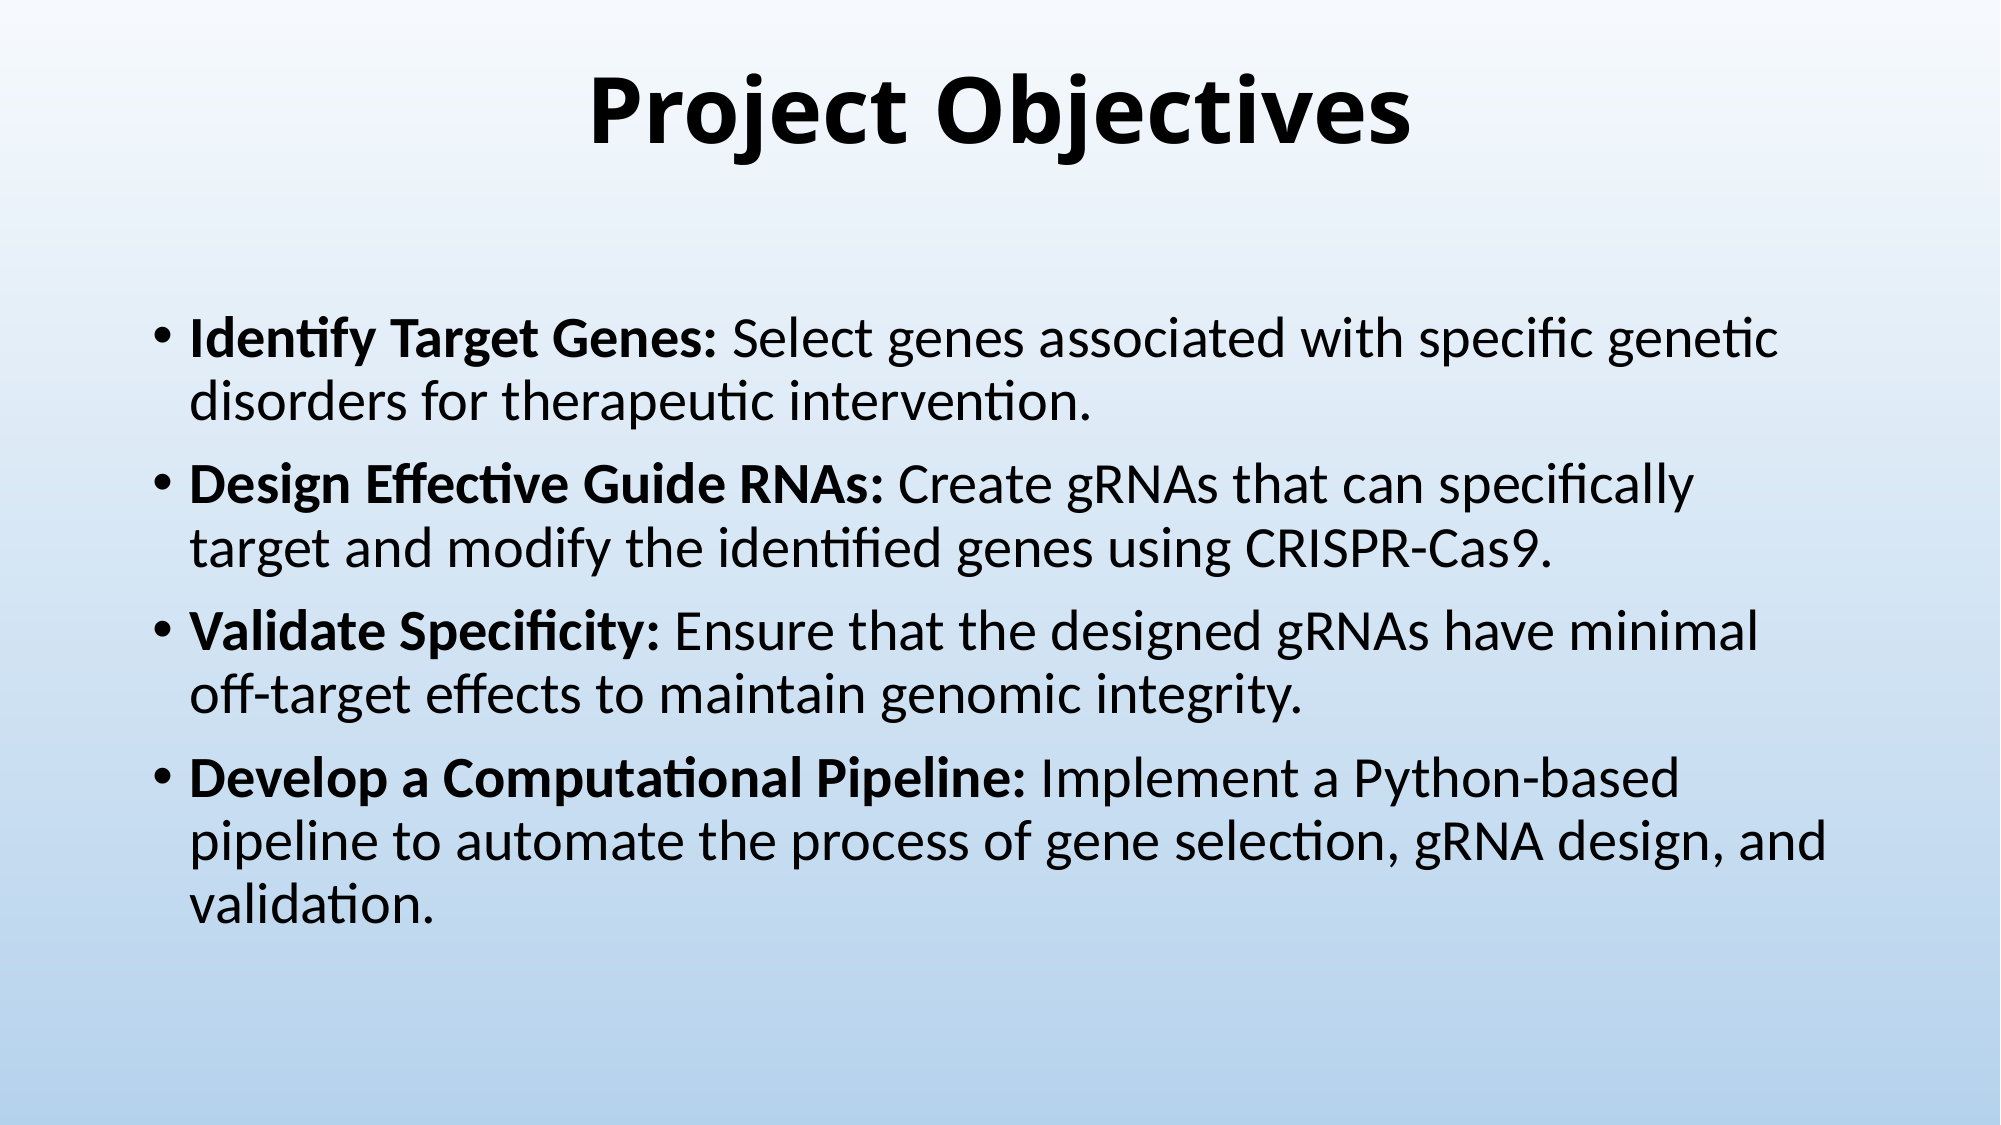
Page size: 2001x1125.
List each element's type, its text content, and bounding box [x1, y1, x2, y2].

title Project Objectives [137, 59, 1863, 278]
list Identify Target Genes: Select genes associated with specific genetic disorders for therapeutic intervention. Design Effective Guide RNAs: Create gRNAs that can specifically target and modify the identified genes using CRISPR-Cas9. Validate Specificity: Ensure that the designed gRNAs have minimal off-target effects to maintain genomic integrity. Develop a Computational Pipeline: Implement a Python-based pipeline to automate the process of gene selection, gRNA design, and validation. [137, 299, 1863, 1014]
